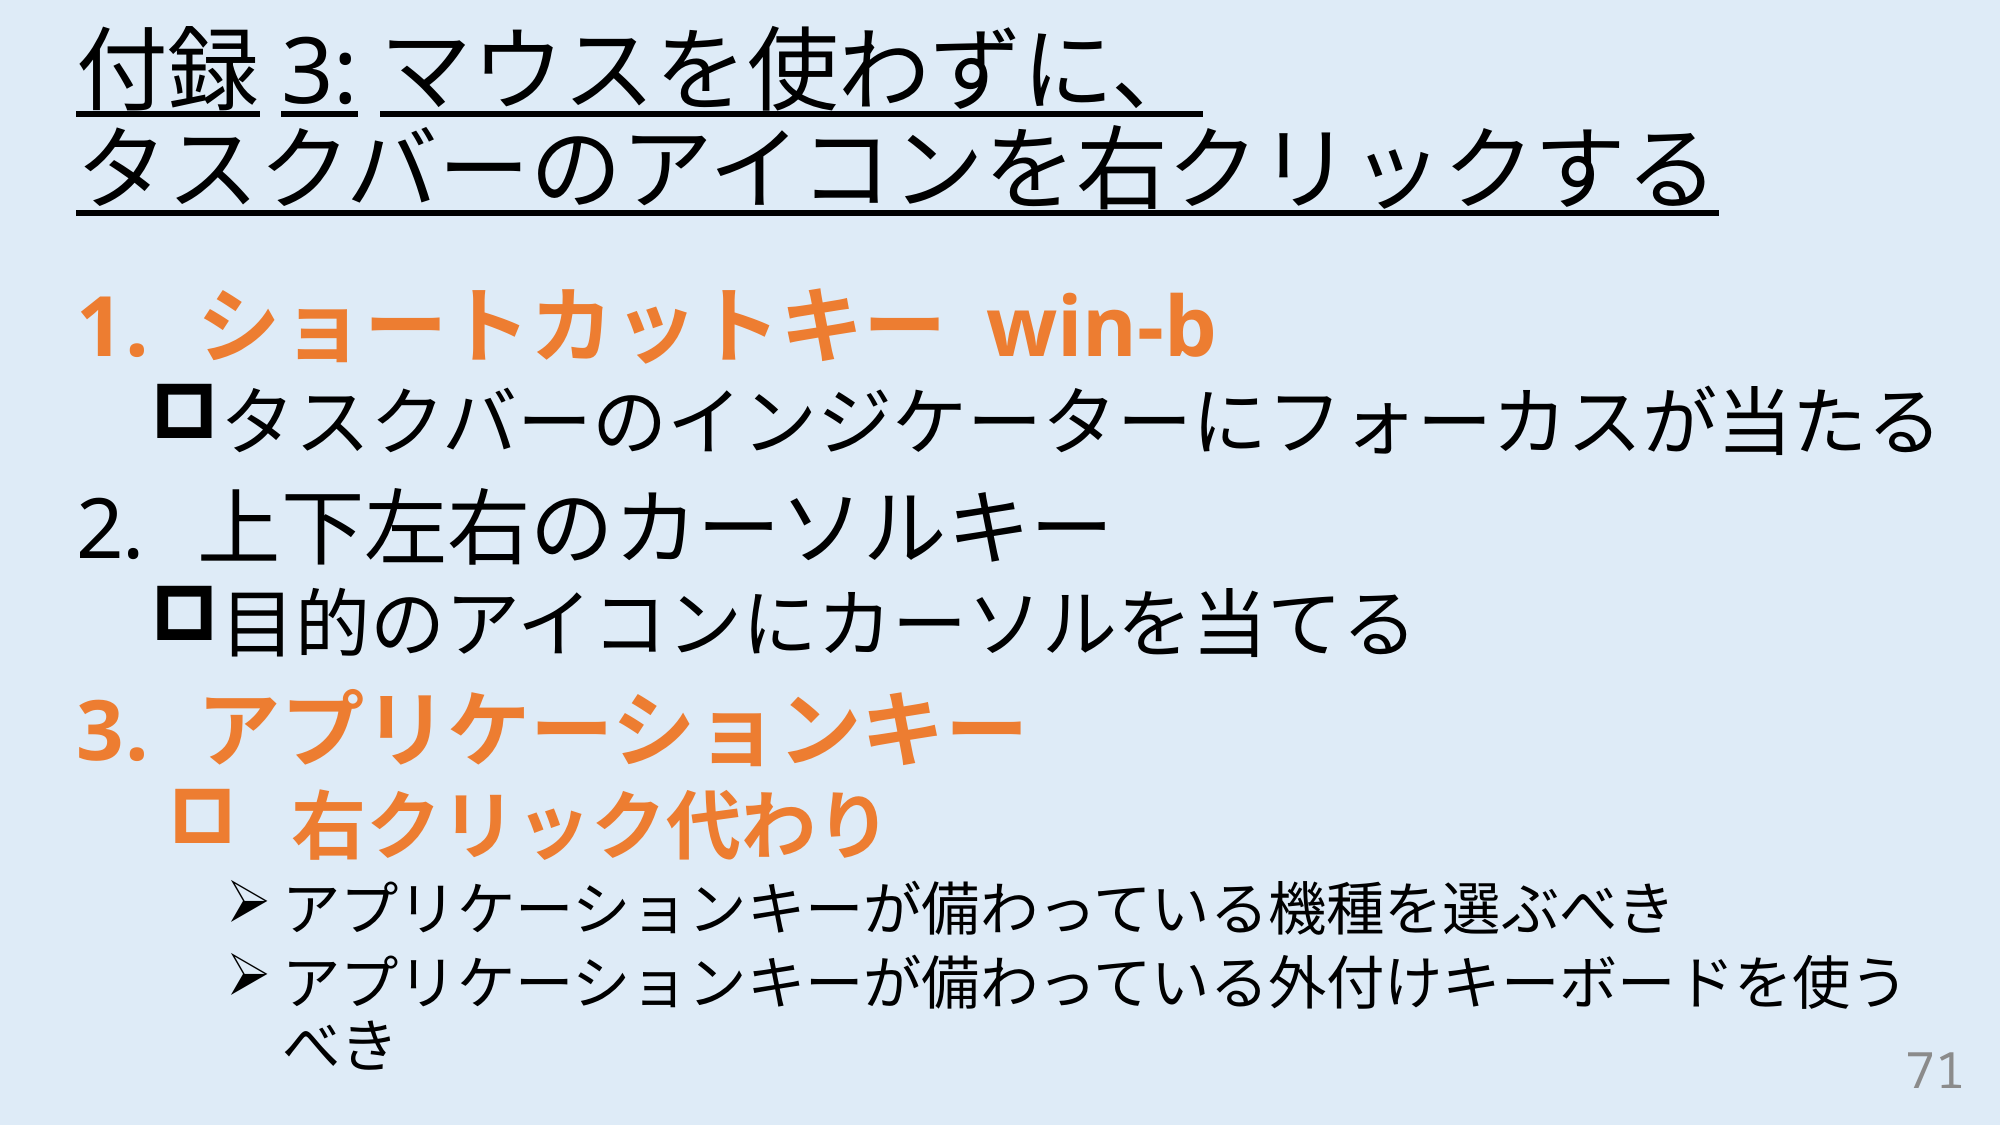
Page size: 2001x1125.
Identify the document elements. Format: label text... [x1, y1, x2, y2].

title 付録3:マウスを使わずに、 タスクバーのアイコンを右クリックする [61, 0, 1939, 248]
slide_number 71 [1529, 1042, 1980, 1103]
list ショートカットキー win-b タスクバーのインジケーターにフォーカスが当たる 上下左右のカーソルキー 目的のアイコンにカーソルを当てる アプリケーションキー 右クリック代わり アプリケーションキーが備わっている機種を選ぶべき アプリケーションキーが備わっている外付けキーボードを使うべき [61, 277, 1980, 1014]
